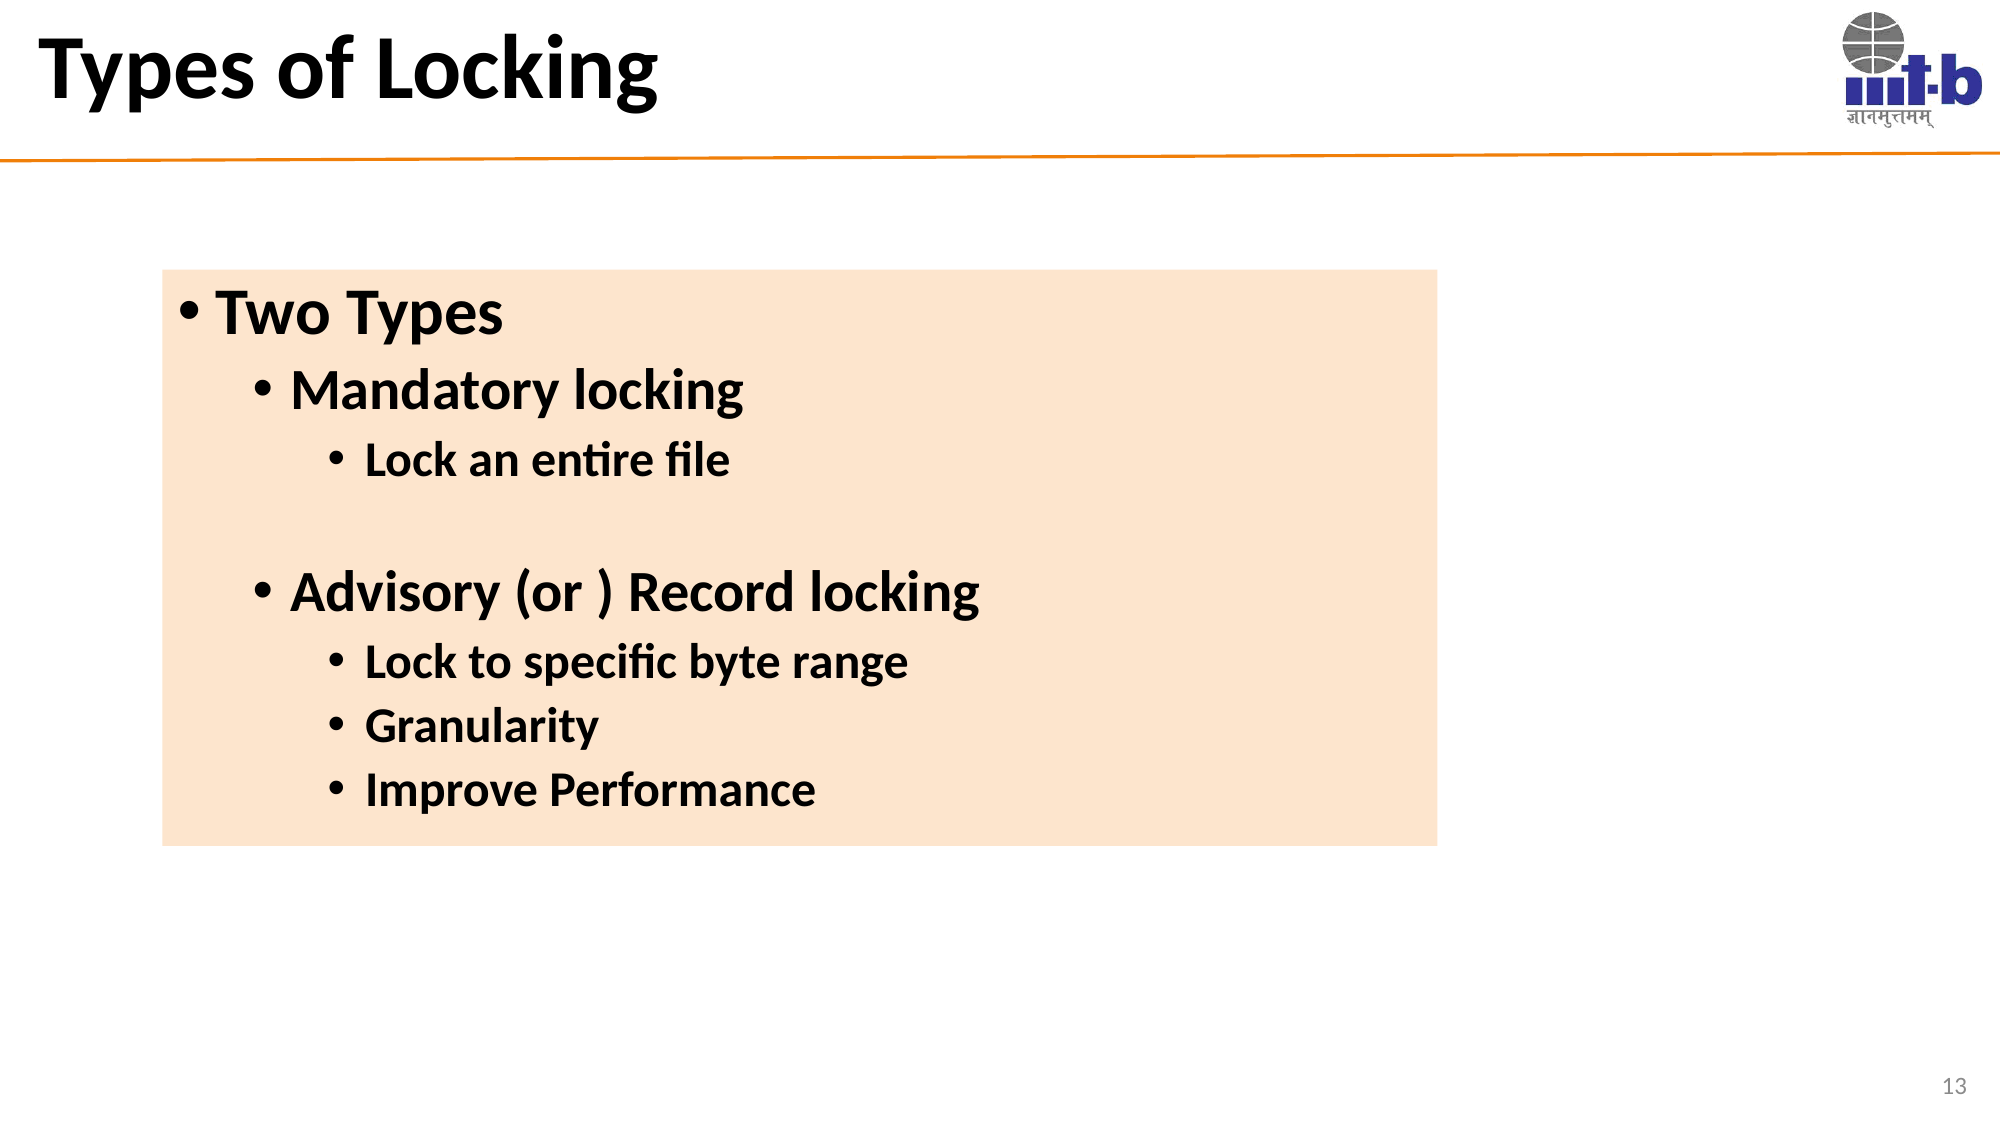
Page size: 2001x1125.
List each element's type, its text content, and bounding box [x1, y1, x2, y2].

text_box Two Types Mandatory locking Lock an entire file Advisory (or ) Record locking Lock to specific byte range Granularity Improve Performance [162, 269, 1438, 846]
slide_number 13 [1532, 1054, 1983, 1115]
title Types of Locking [23, 7, 1957, 132]
picture [1957, 8, 1983, 130]
